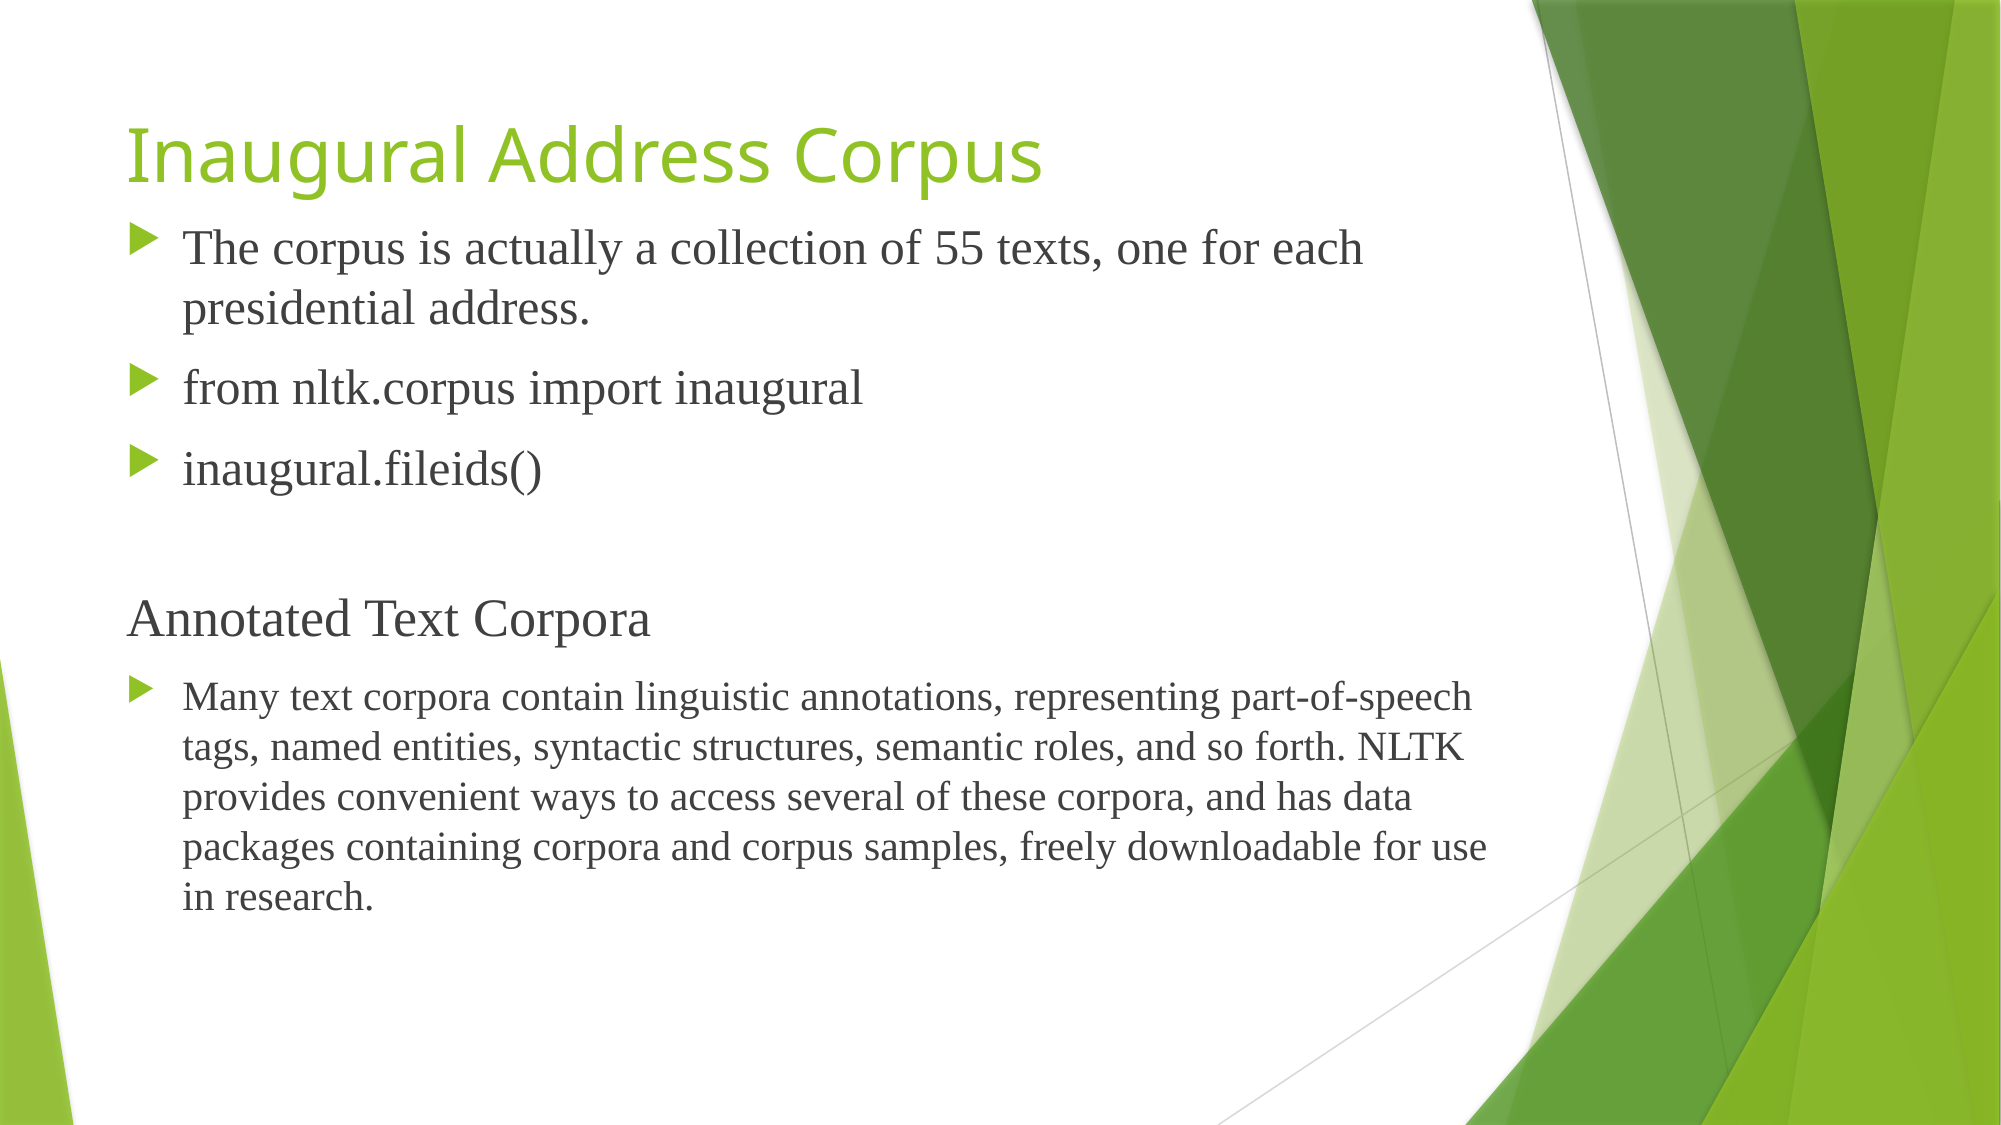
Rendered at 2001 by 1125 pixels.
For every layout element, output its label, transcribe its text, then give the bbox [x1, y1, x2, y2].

title Inaugural Address Corpus [111, 99, 1522, 206]
list The corpus is actually a collection of 55 texts, one for each presidential address. from nltk.corpus import inaugural inaugural.fileids() Annotated Text Corpora Many text corpora contain linguistic annotations, representing part-of-speech tags, named entities, syntactic structures, semantic roles, and so forth. NLTK provides convenient ways to access several of these corpora, and has data packages containing corpora and corpus samples, freely downloadable for use in research. [111, 206, 1522, 992]
